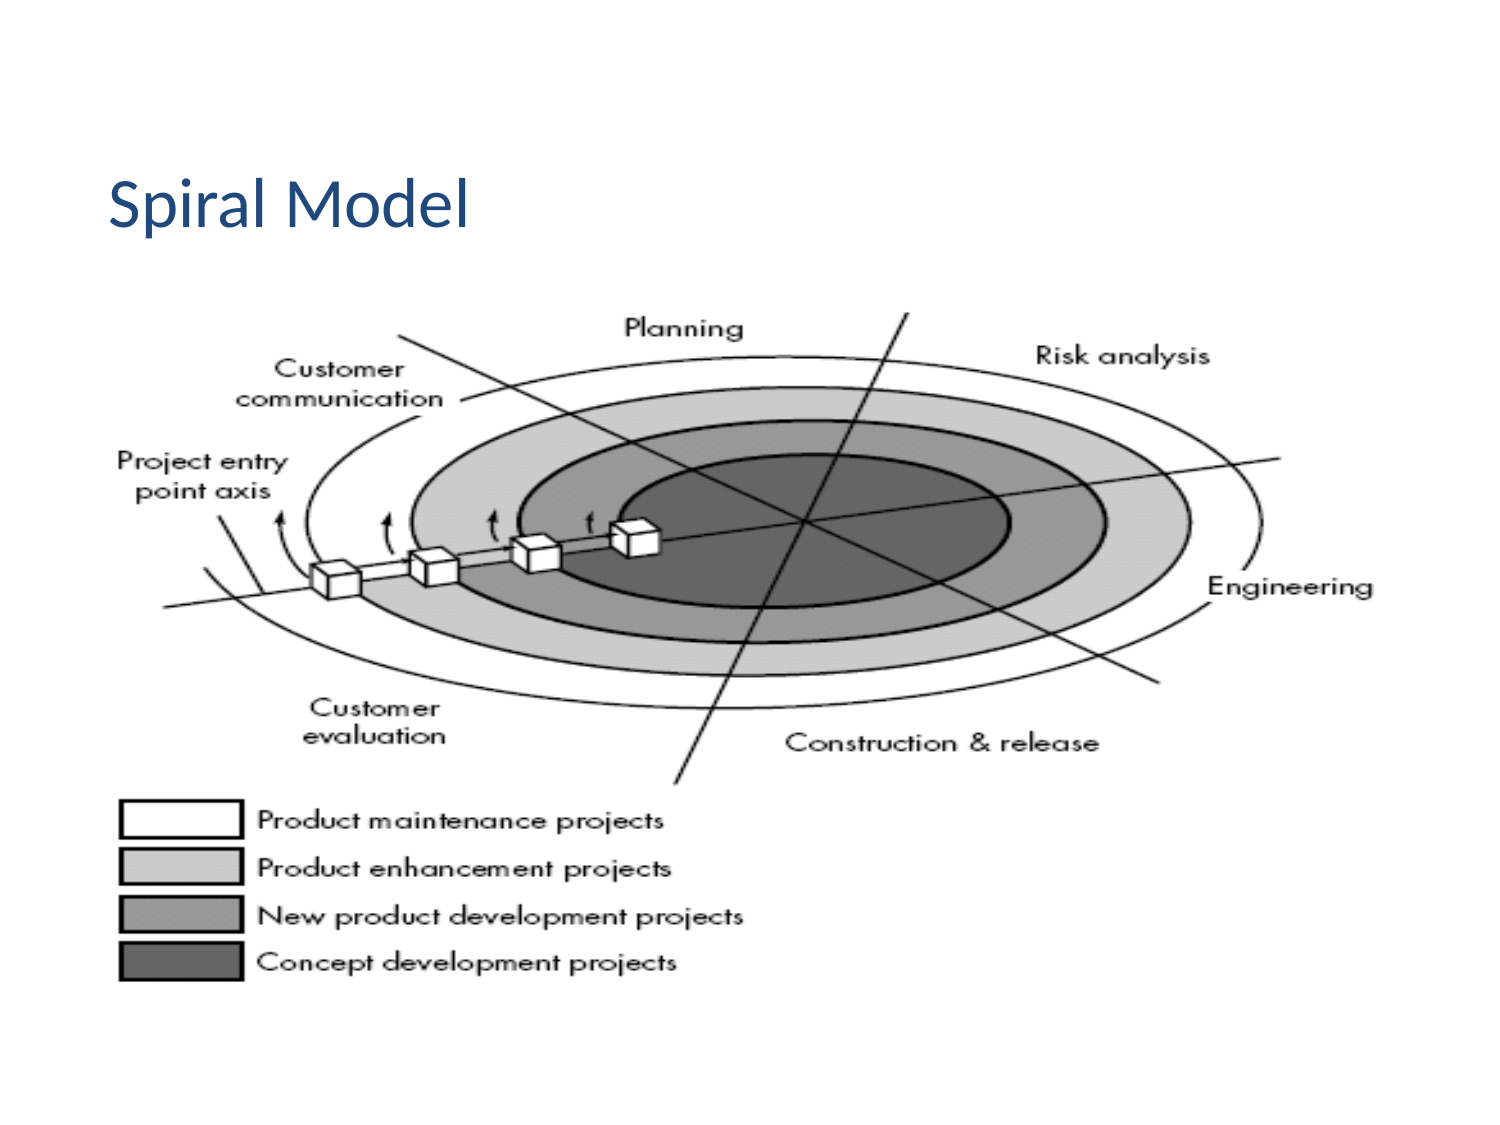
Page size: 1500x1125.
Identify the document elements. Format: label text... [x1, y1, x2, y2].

picture [99, 287, 1413, 1006]
text_box Spiral Model [94, 149, 1407, 250]
